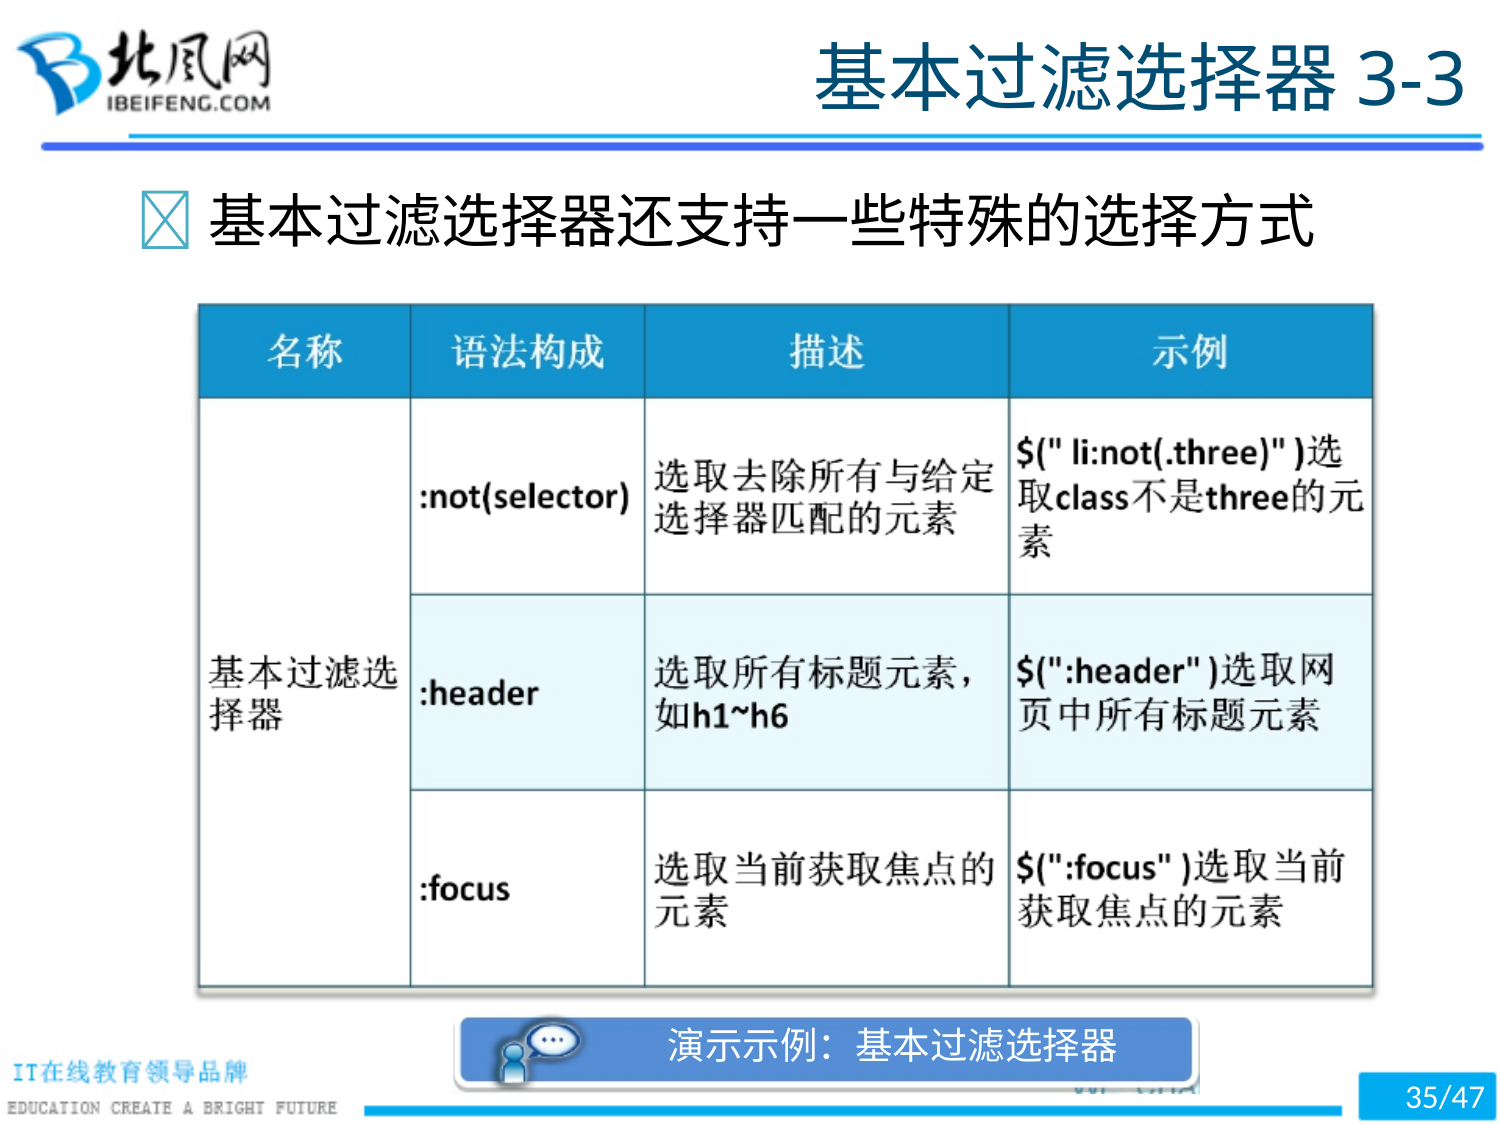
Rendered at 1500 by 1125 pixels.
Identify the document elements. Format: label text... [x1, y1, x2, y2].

text_box 基本过滤选择器3-3 [814, 45, 1468, 129]
picture [0, 0, 1500, 1125]
text_box 基本过滤选择器还支持一些特殊的选择方式 [136, 191, 1316, 262]
slide_number /47 [1149, 1065, 1500, 1125]
